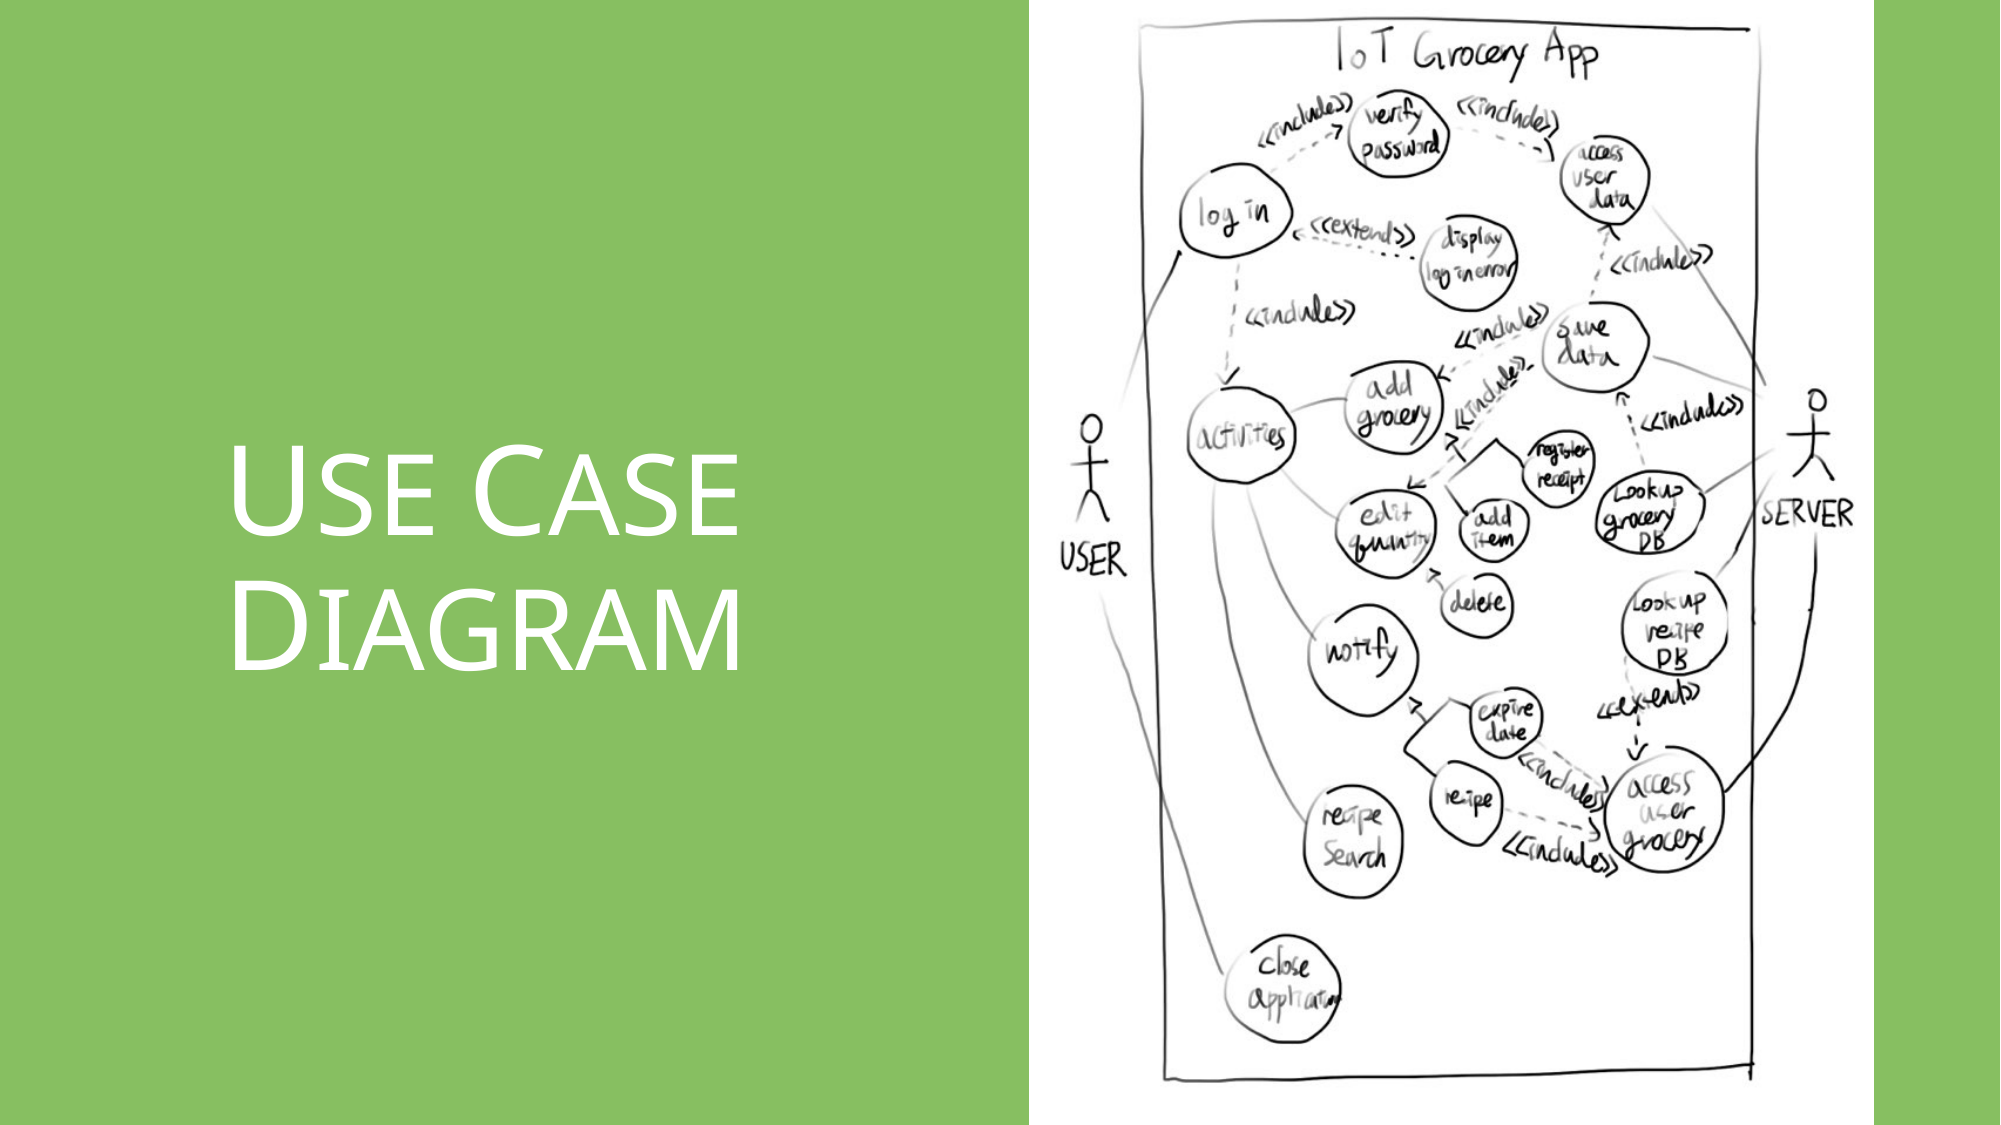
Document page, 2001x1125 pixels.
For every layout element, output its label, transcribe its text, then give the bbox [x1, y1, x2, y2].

picture [1029, 0, 1874, 1125]
title USE CASE DIAGRAM [209, 24, 822, 1101]
